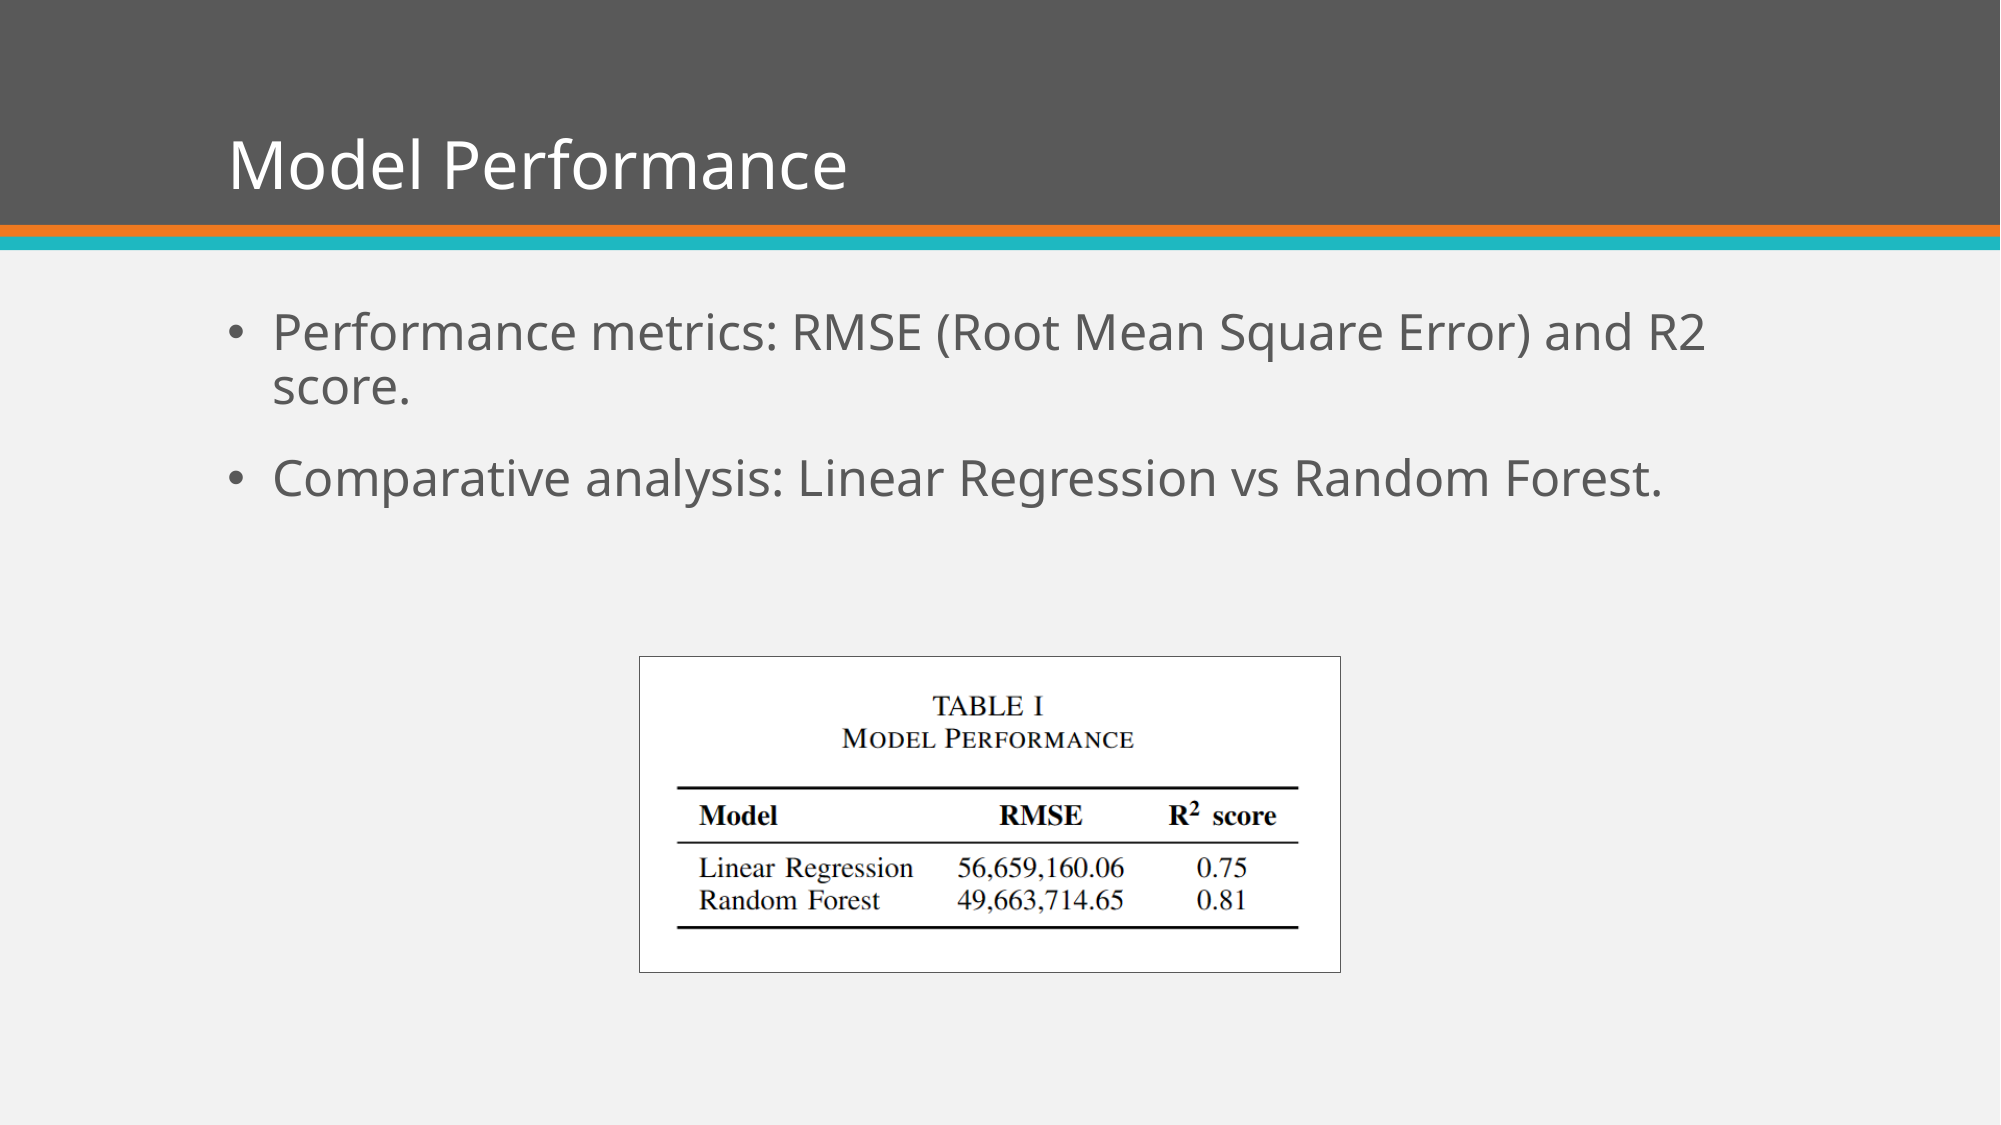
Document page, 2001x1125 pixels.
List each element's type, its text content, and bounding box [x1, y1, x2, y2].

title Model Performance [212, 41, 1788, 212]
list Performance metrics: RMSE (Root Mean Square Error) and R2 score. Comparative analysis: Linear Regression vs Random Forest. [212, 299, 1788, 1013]
picture [639, 656, 1340, 972]
